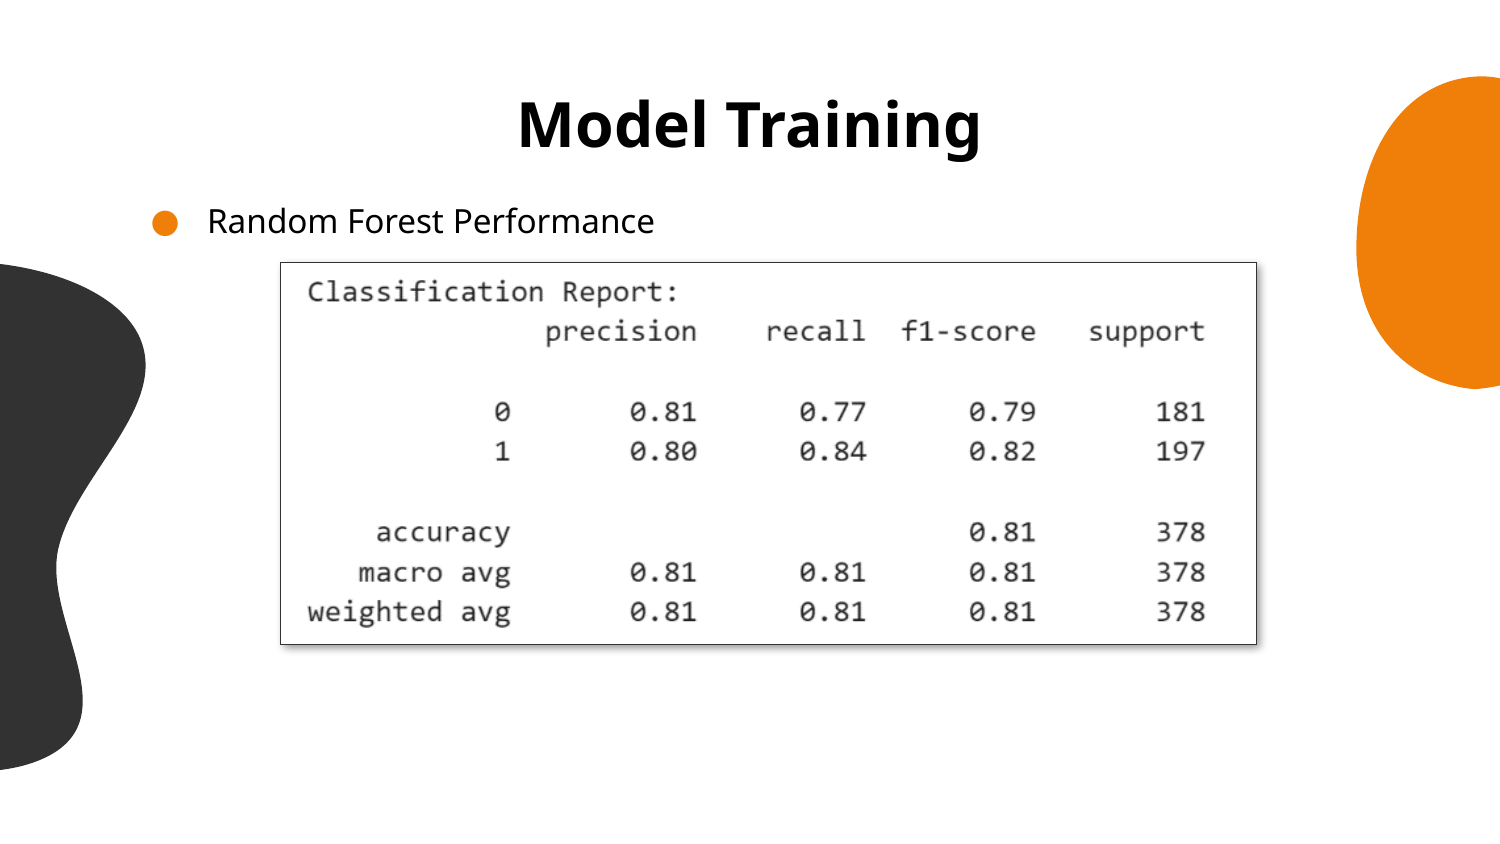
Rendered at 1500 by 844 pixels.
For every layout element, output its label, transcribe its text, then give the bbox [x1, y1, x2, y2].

subtitle Random Forest Performance [116, 184, 1383, 806]
title Model Training [116, 85, 1383, 175]
picture [280, 261, 1257, 645]
